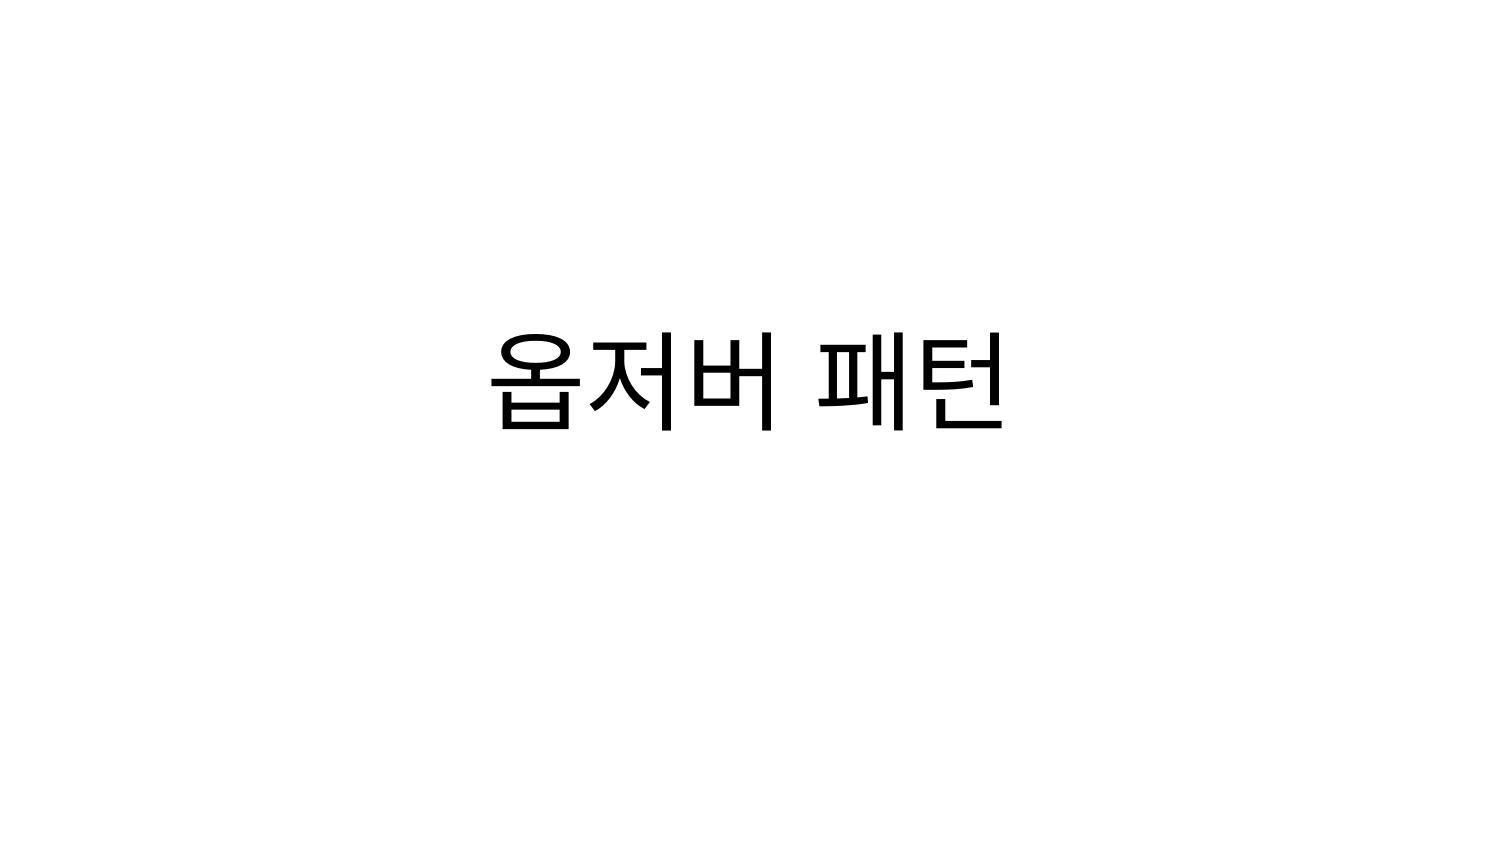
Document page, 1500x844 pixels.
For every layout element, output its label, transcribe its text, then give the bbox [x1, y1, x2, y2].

title 옵저버 패턴 [51, 122, 1449, 459]
